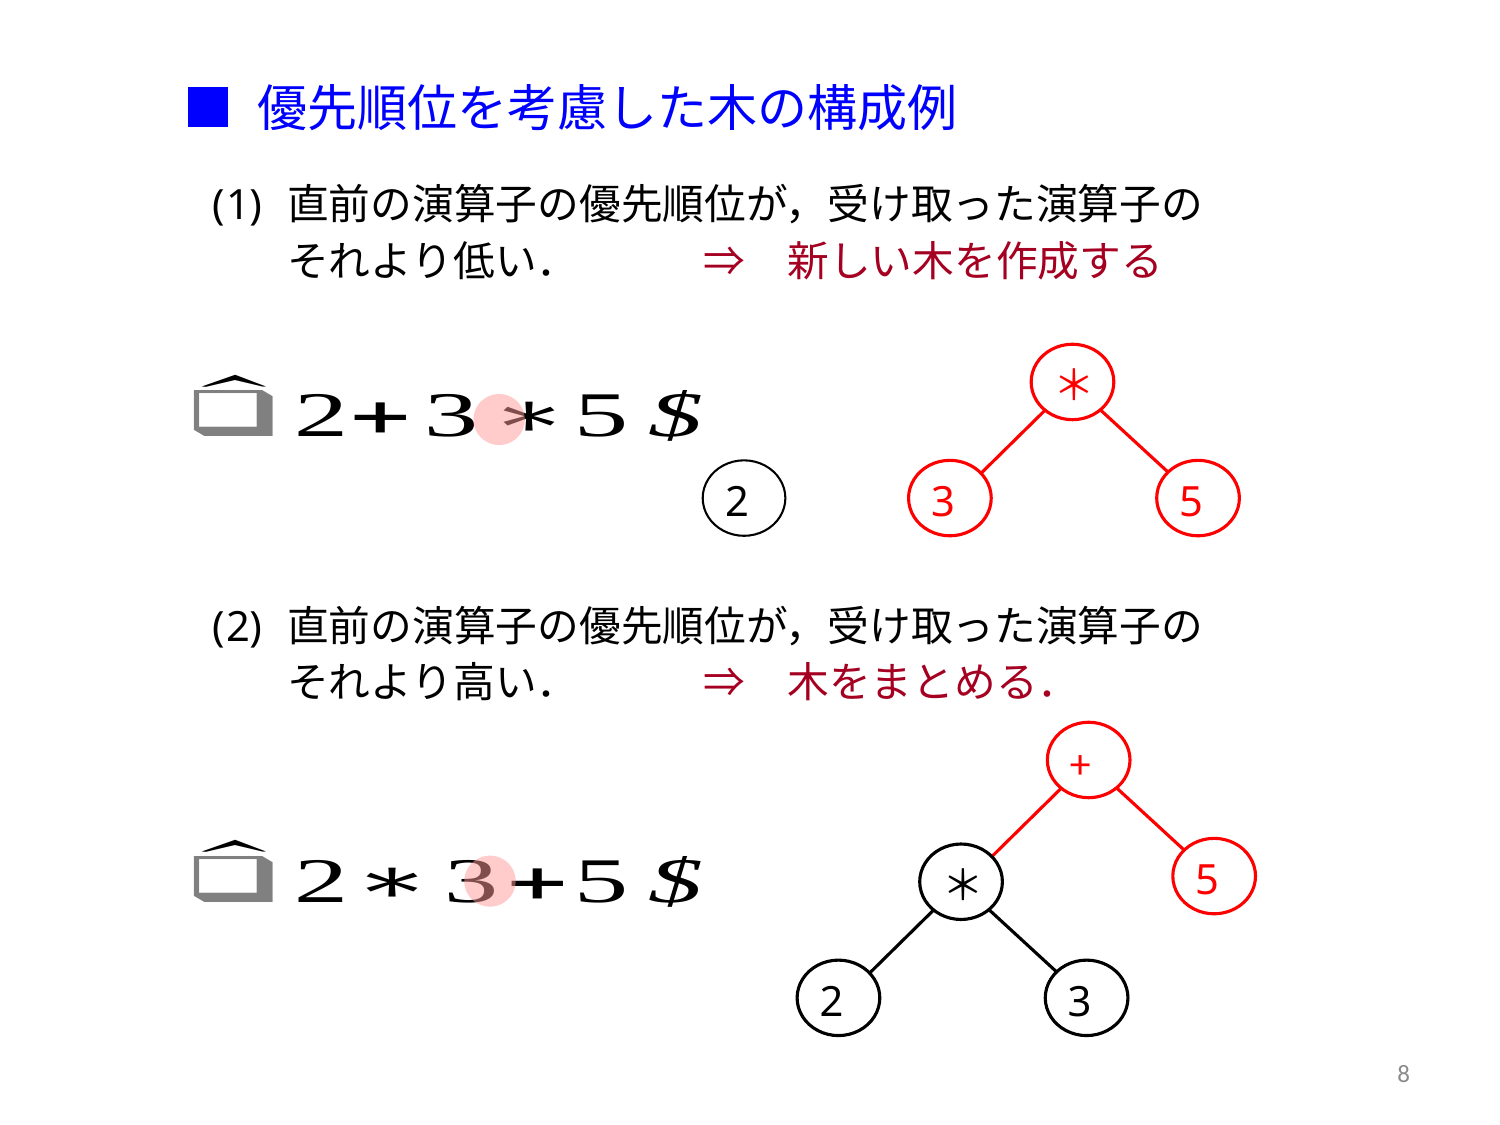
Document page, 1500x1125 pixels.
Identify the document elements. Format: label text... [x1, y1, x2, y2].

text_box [184, 834, 707, 918]
slide_number 8 [1074, 1042, 1425, 1103]
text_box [184, 368, 707, 453]
text_box ■ 優先順位を考慮した木の構成例 直前の演算子の優先順位が，受け取った演算子のそれより低い． ⇒ 新しい木を作成する 直前の演算子の優先順位が，受け取った演算子のそれより高い． ⇒ 木をまとめる． [169, 60, 1258, 1056]
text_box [796, 721, 1256, 1036]
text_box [702, 343, 1240, 537]
